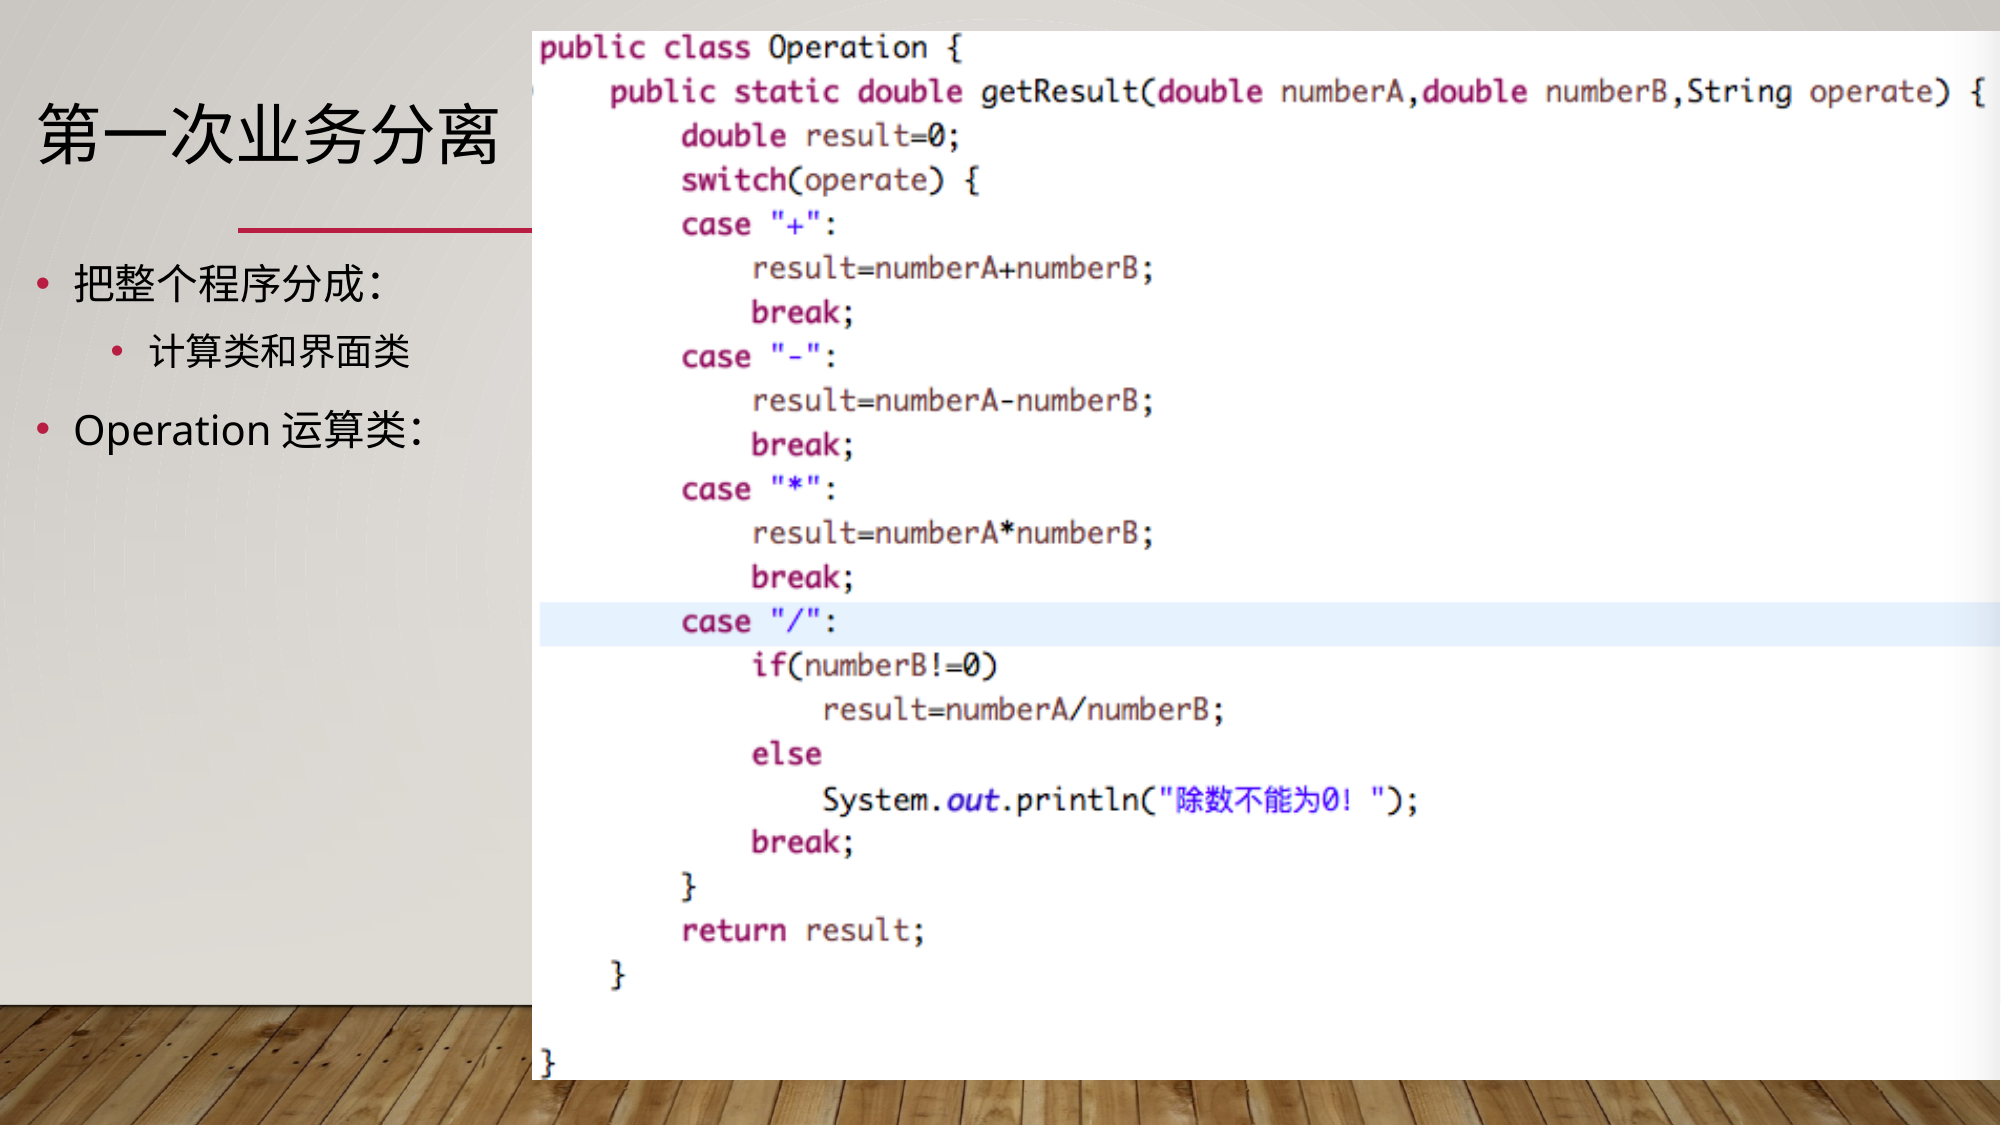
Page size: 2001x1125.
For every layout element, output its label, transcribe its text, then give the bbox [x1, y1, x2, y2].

list 把整个程序分成： 计算类和界面类 Operation运算类： [20, 240, 532, 987]
title 第一次业务分离 [20, 94, 532, 211]
picture [0, 31, 2000, 1125]
